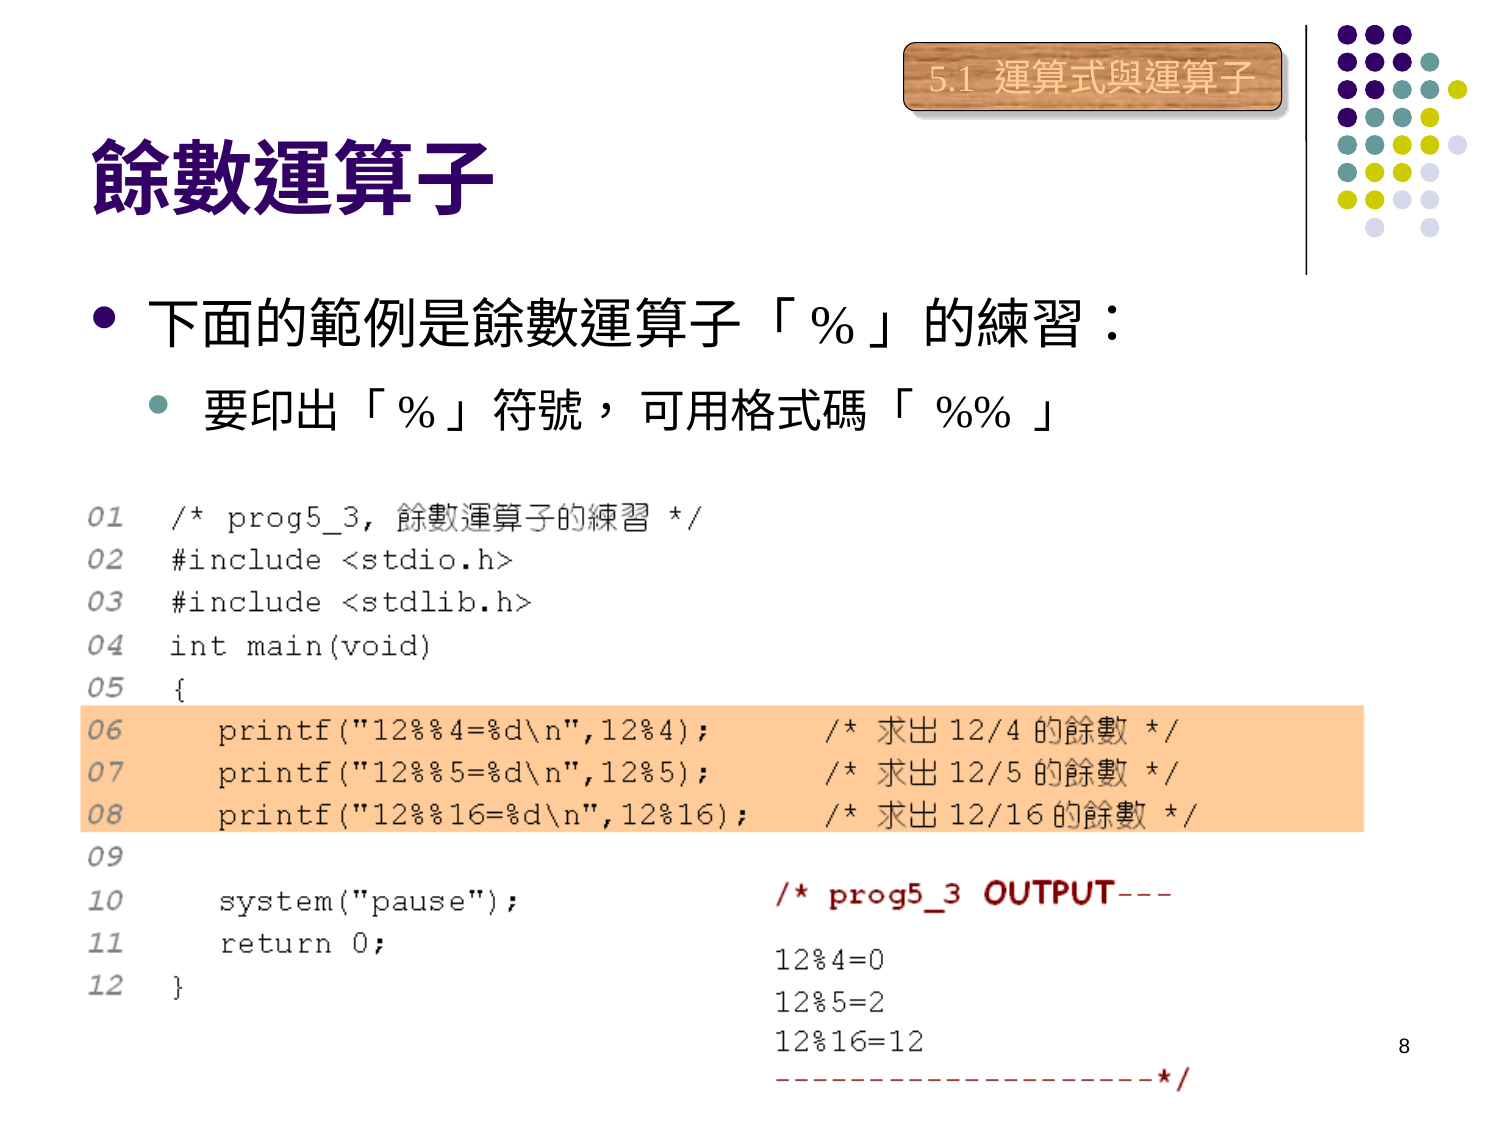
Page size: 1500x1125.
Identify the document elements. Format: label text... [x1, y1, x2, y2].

text_box 5.1 運算式與運算子 [903, 42, 1282, 111]
title 餘數運算子 [75, 20, 1313, 233]
slide_number 8 [1204, 1024, 1426, 1101]
list 下面的範例是餘數運算子「%」的練習： 要印出「%」符號， 可用格式碼「 %% 」 [75, 282, 1425, 480]
picture [76, 491, 1370, 1101]
